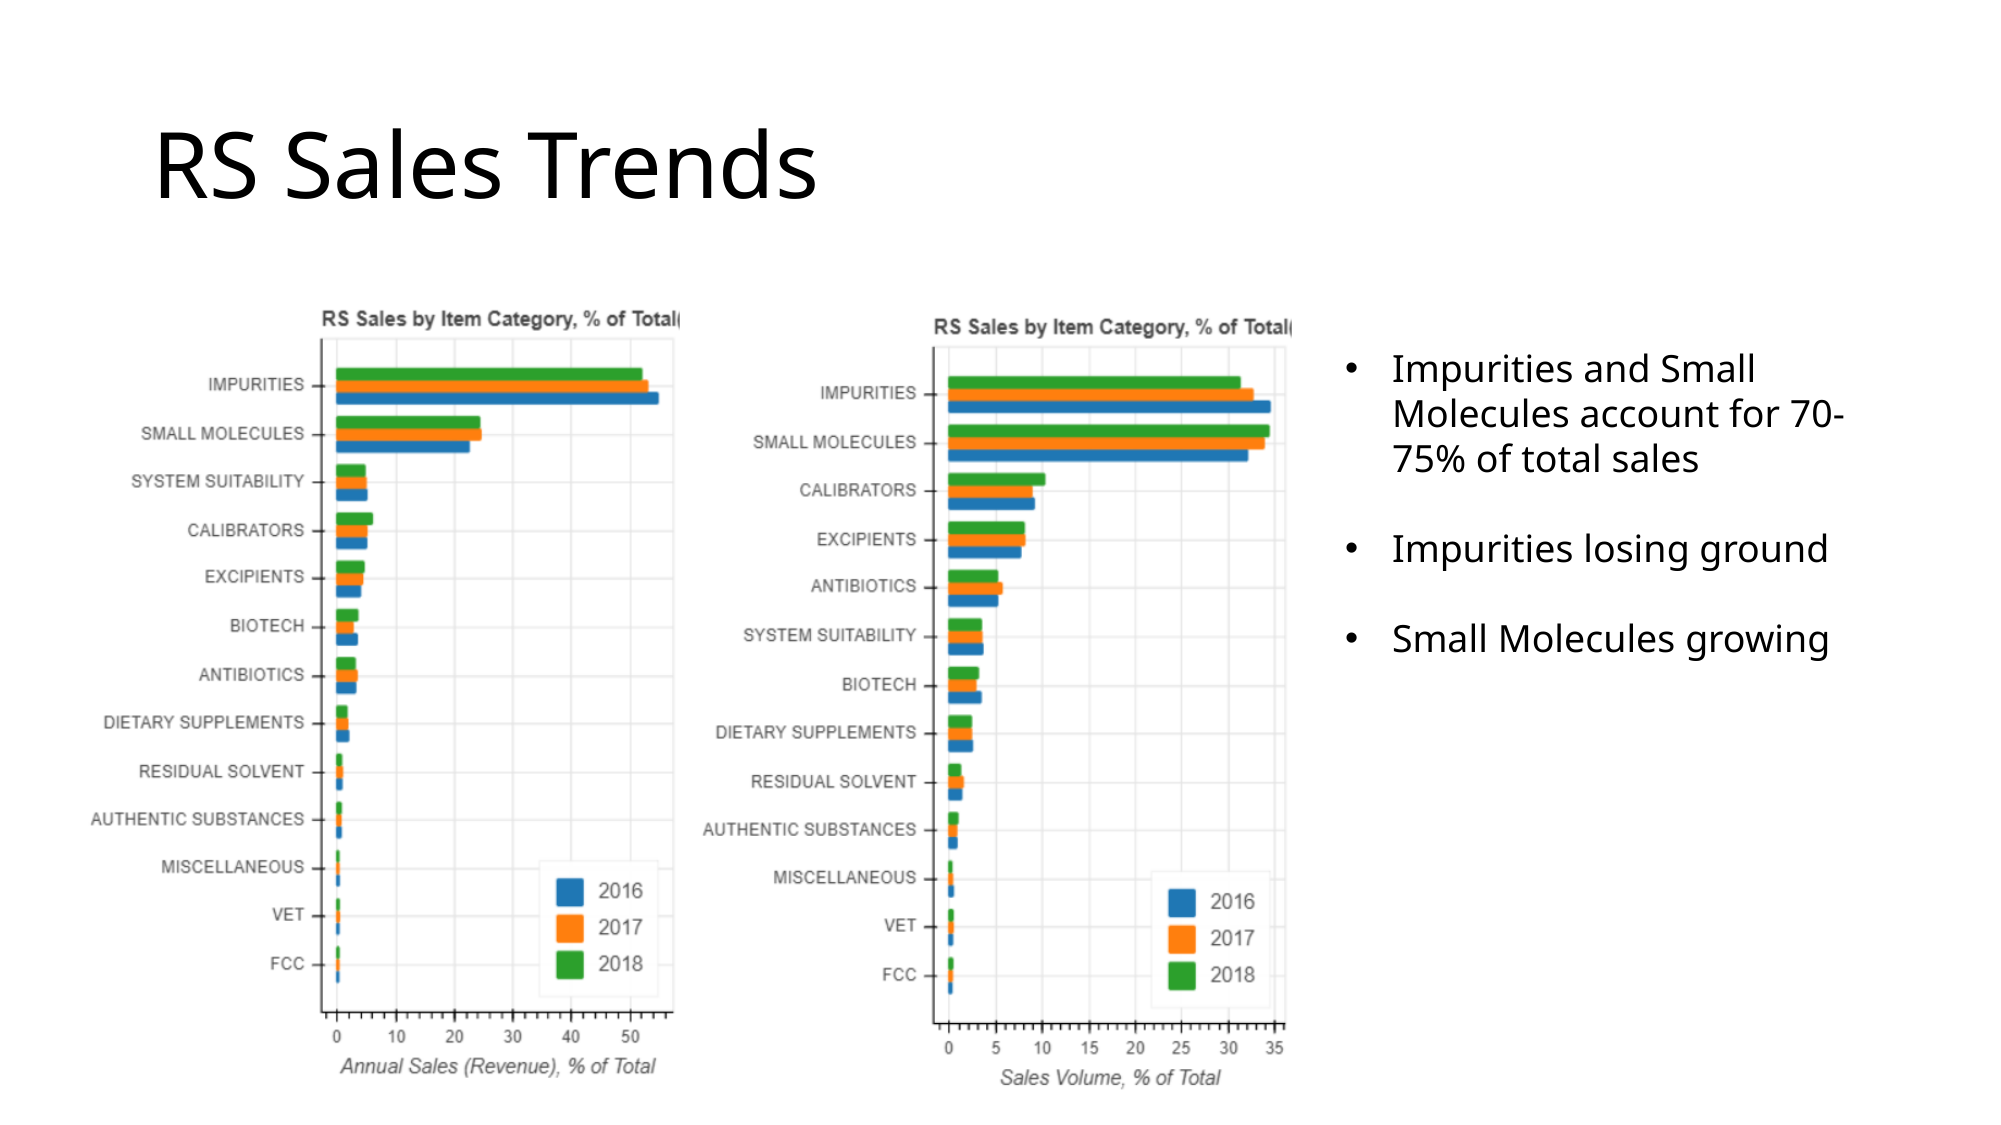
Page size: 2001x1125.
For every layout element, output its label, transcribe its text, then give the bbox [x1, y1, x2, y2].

title RS Sales Trends [137, 59, 1863, 278]
picture [686, 268, 1357, 1112]
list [75, 268, 686, 1088]
text_box Impurities and Small Molecules account for 70- 75% of total sales Impurities losing ground Small Molecules growing [1357, 337, 1883, 668]
